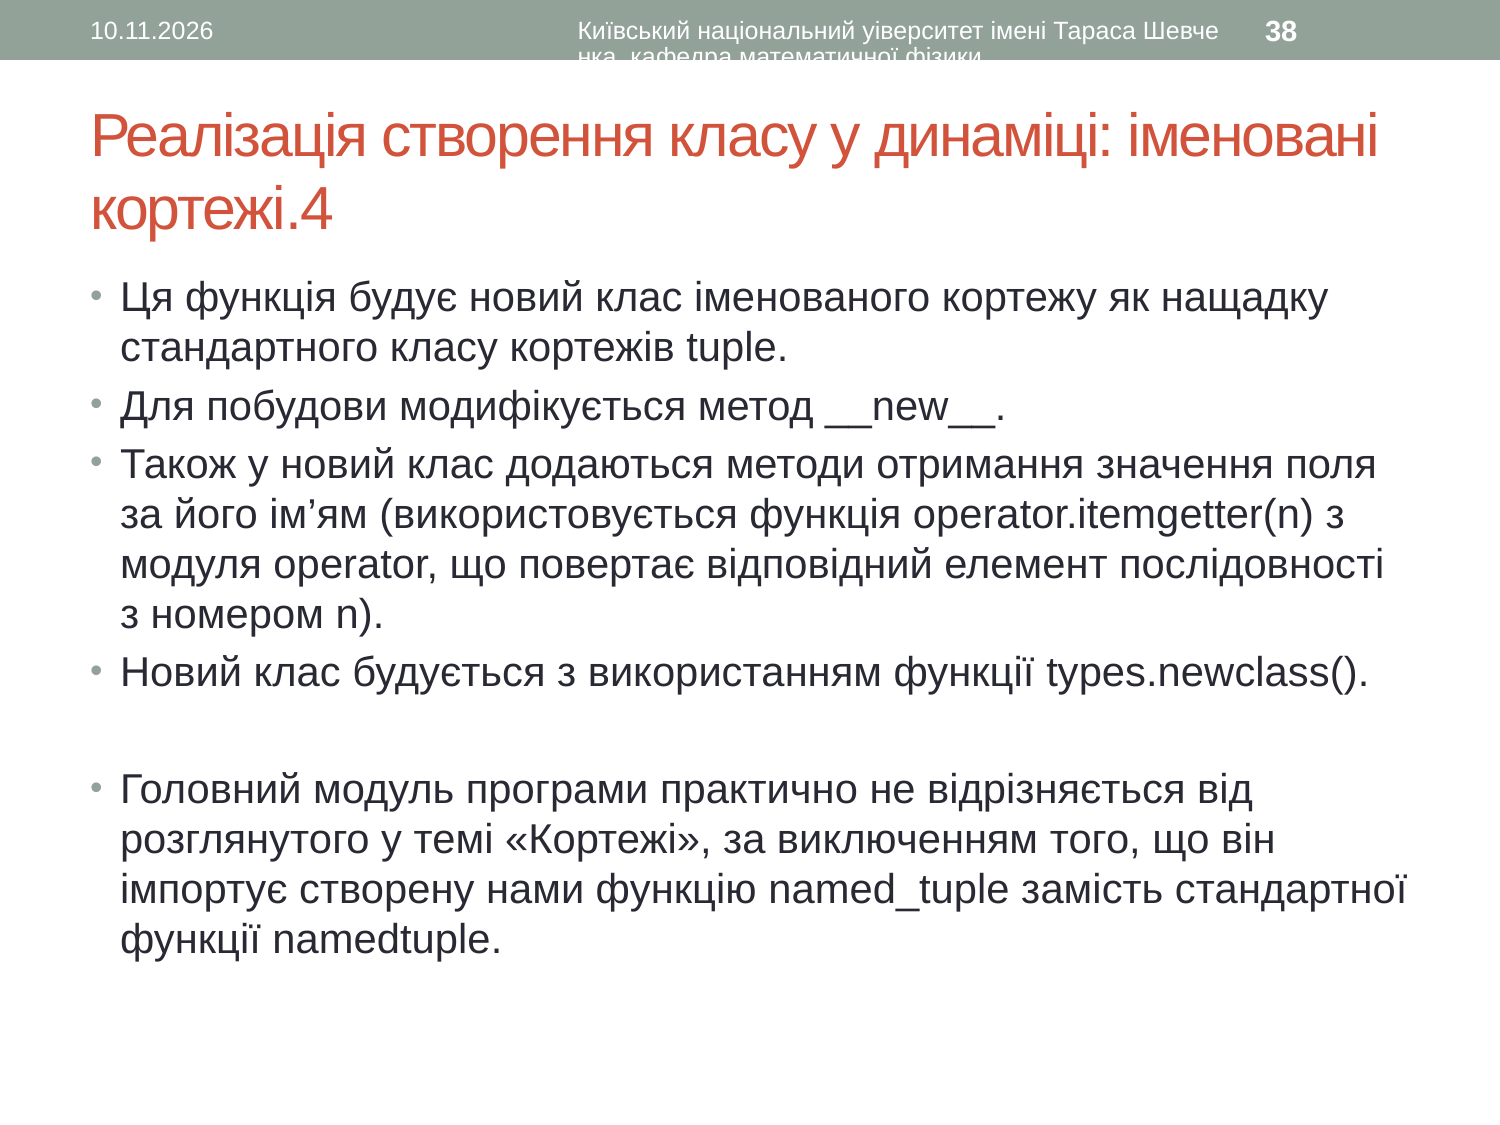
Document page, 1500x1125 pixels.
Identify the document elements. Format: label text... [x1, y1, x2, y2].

title Реалізація створення класу у динаміці: іменовані кортежі.4 [75, 87, 1425, 250]
list Ця функція будує новий клас іменованого кортежу як нащадку стандартного класу кортежів tuple. Для побудови модифікується метод __new__. Також у новий клас додаються методи отримання значення поля за його ім’ям (використовується функція operator.itemgetter(n) з модуля operator, що повертає відповідний елемент послідовності з номером n). Новий клас будується з використанням функції types.newclass(). Головний модуль програми практично не відрізняється від розглянутого у темі «Кортежі», за виключенням того, що він імпортує створену нами функцію named_tuple замість стандартної функції namedtuple. [75, 262, 1425, 1063]
footer Київський національний уіверситет імені Тараса Шевченка, кафедра математичної фізики [562, 3, 1238, 57]
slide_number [75, 3, 550, 57]
slide_number 38 [1250, 3, 1425, 57]
